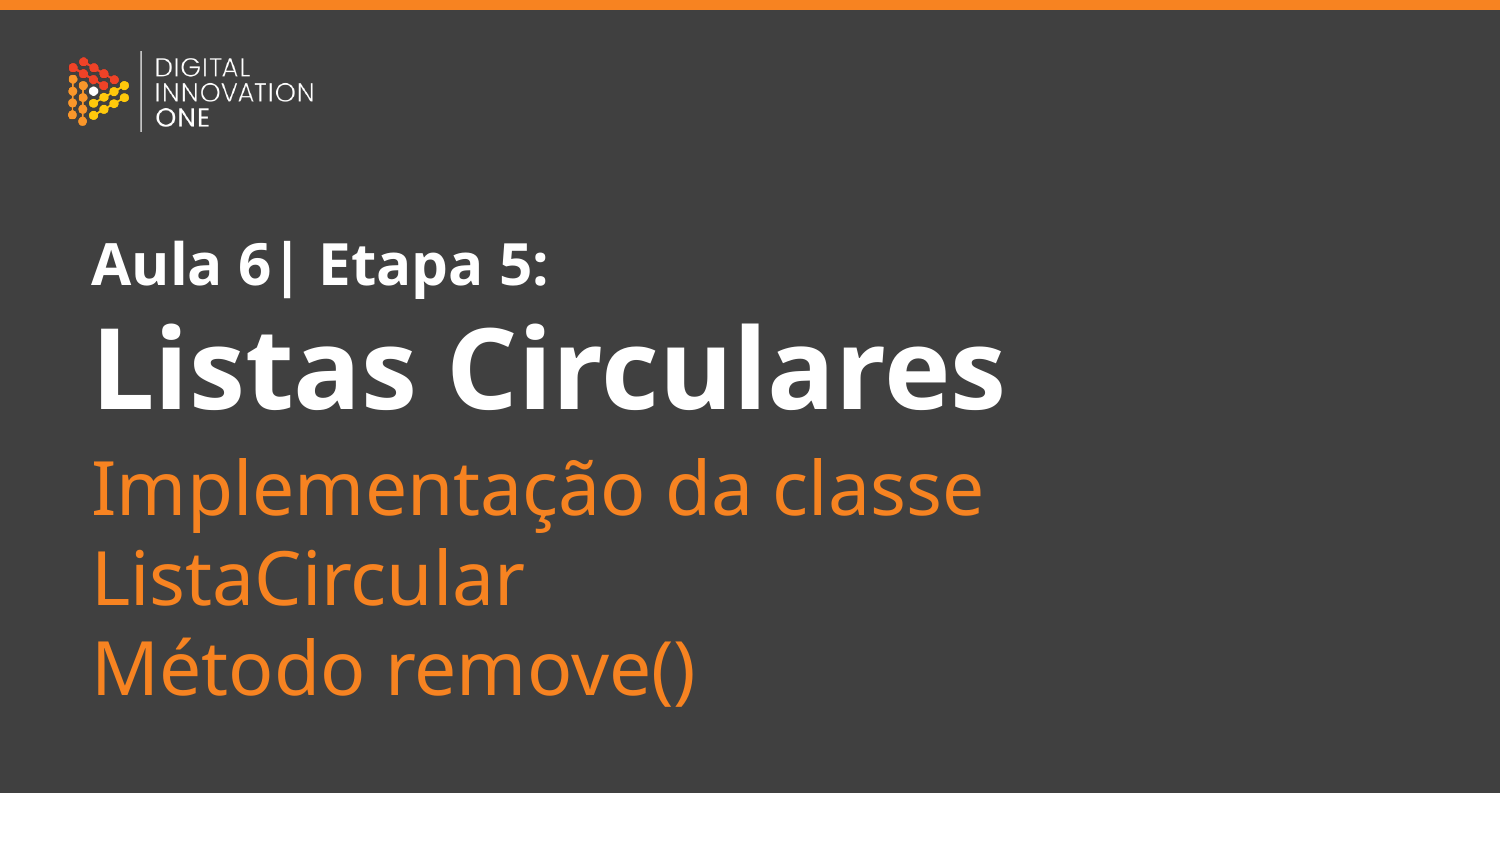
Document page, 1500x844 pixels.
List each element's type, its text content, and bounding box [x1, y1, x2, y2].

picture [50, 42, 331, 140]
text_box Implementação da classe ListaCircular Método remove() [76, 425, 1437, 727]
text_box [0, 0, 1500, 10]
text_box [0, 10, 1500, 793]
text_box Aula 6| Etapa 5: Listas Circulares [76, 272, 1475, 522]
text_box [0, 793, 1500, 844]
